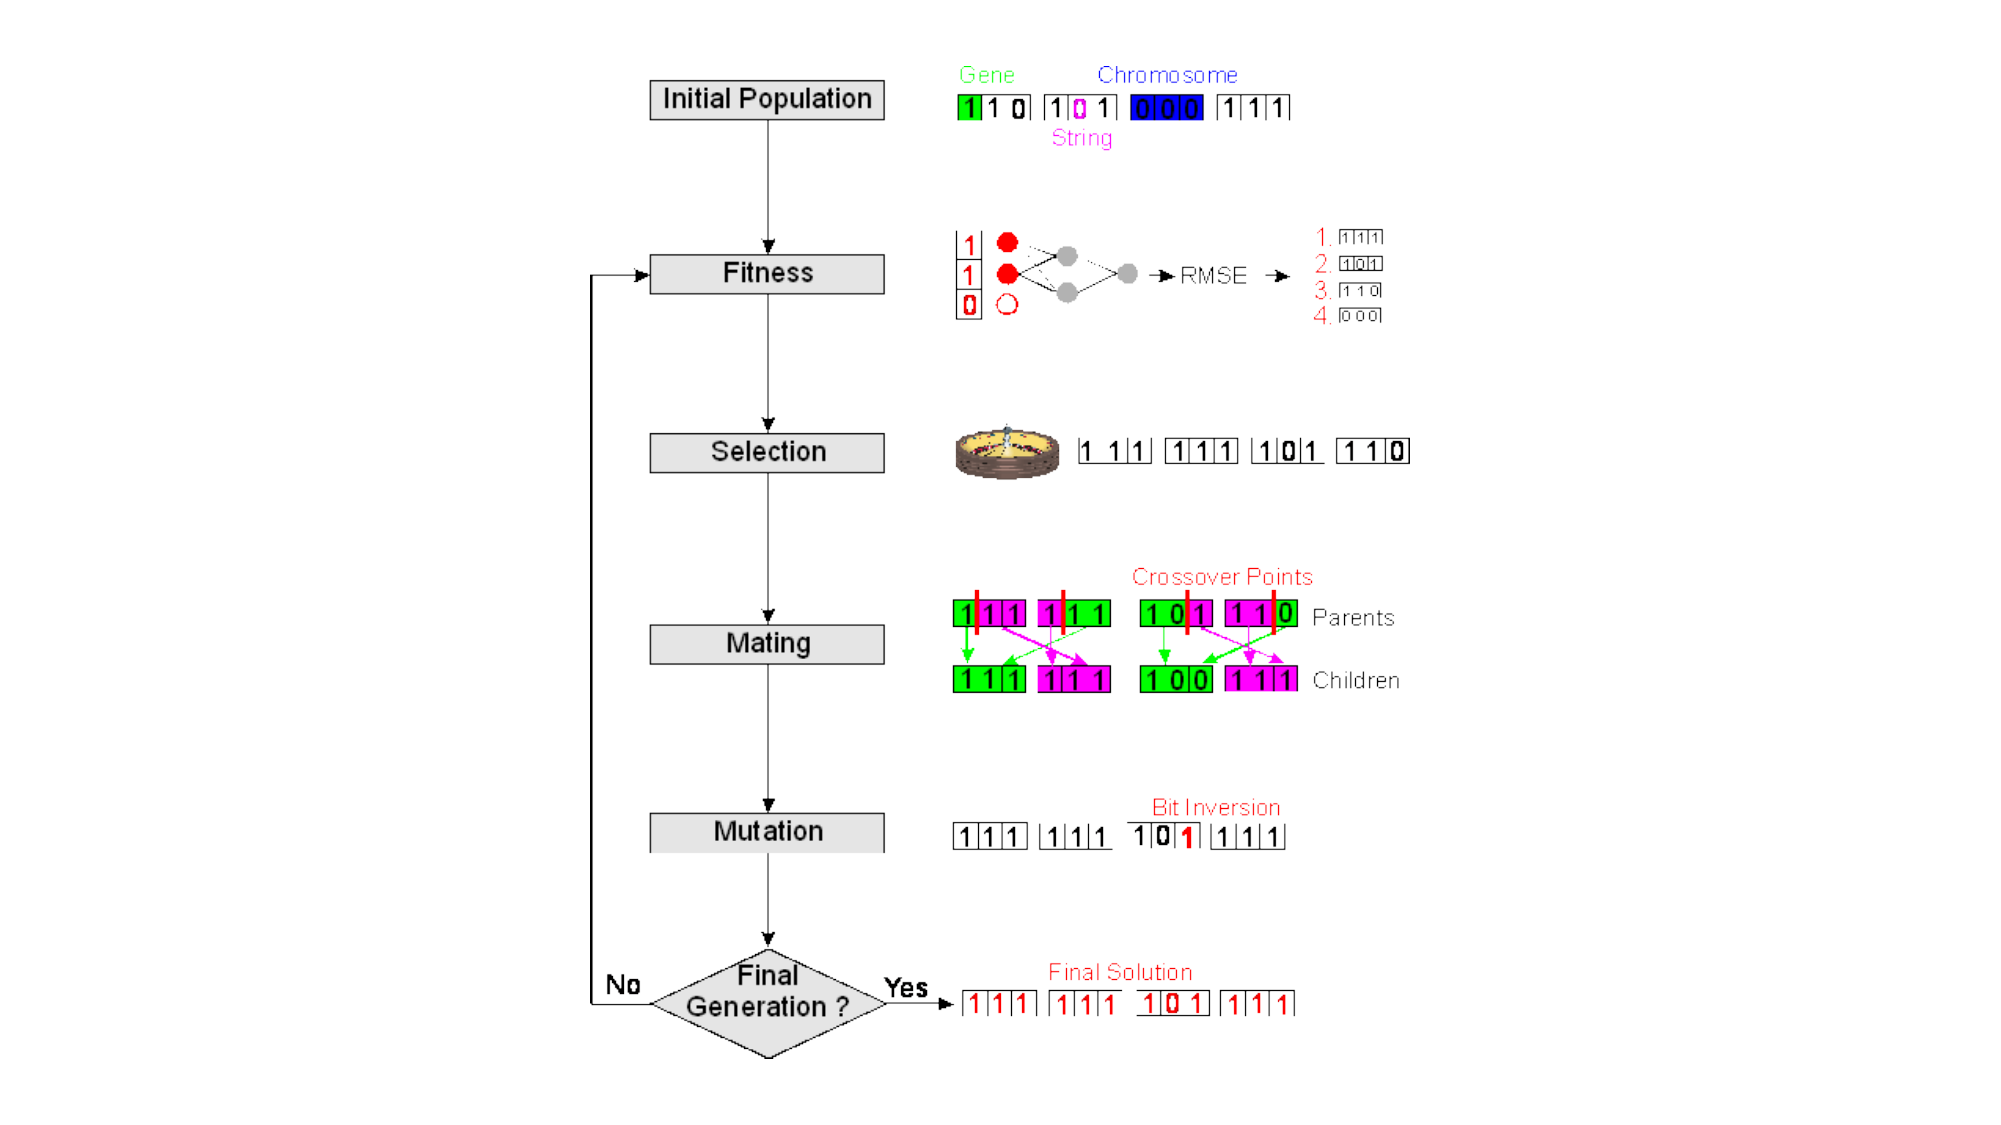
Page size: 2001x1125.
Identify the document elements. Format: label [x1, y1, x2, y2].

picture [590, 66, 1410, 1059]
